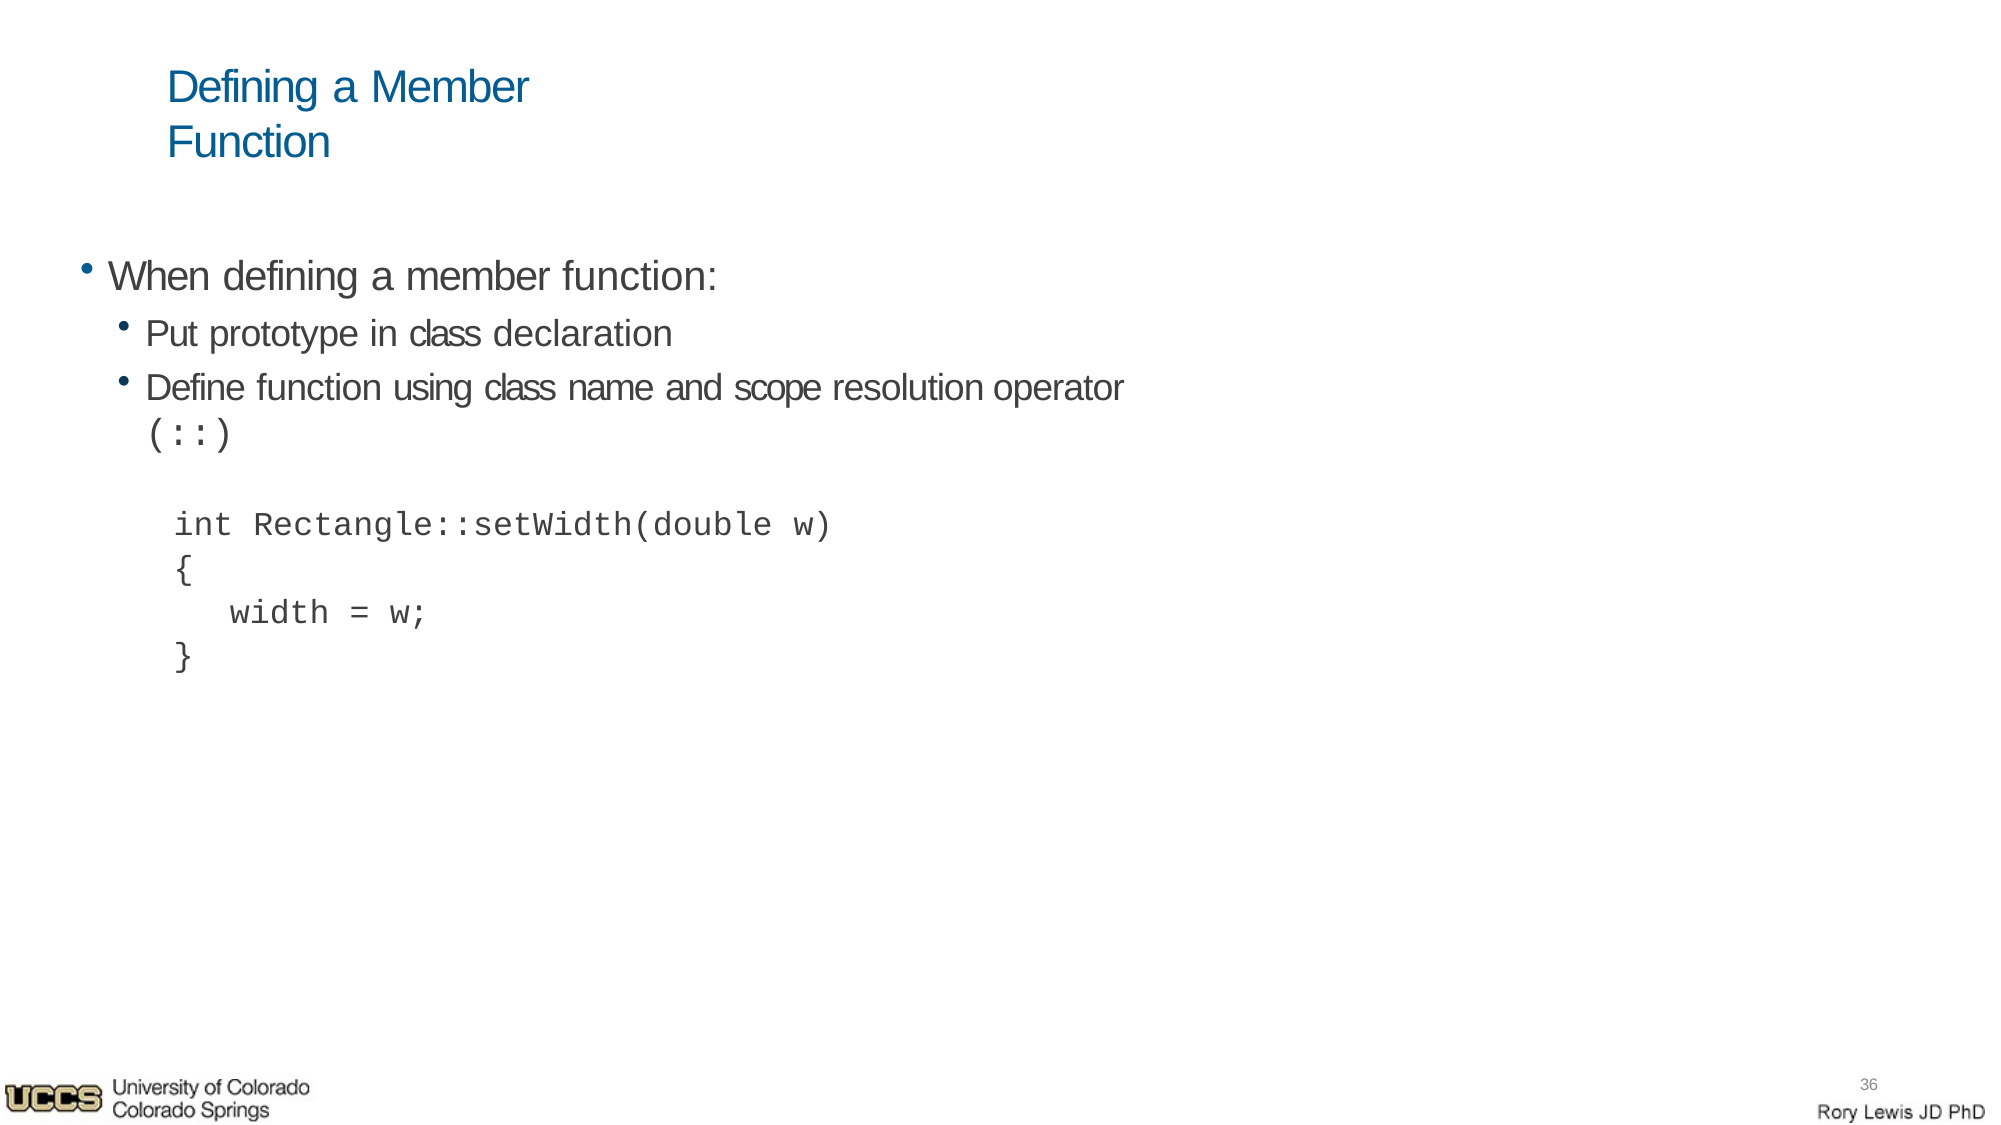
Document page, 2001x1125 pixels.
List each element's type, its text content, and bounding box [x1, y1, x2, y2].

picture [5, 1079, 1854, 1123]
picture [1894, 1079, 1985, 1123]
title Defining a Member Function [164, 55, 696, 234]
slide_number 36 [1854, 1073, 1894, 1125]
text_box When defining a member function: Put prototype in class declaration Define function using class name and scope resolution operator (::) int Rectangle::setWidth(double w) { width = w; } [77, 234, 1215, 674]
